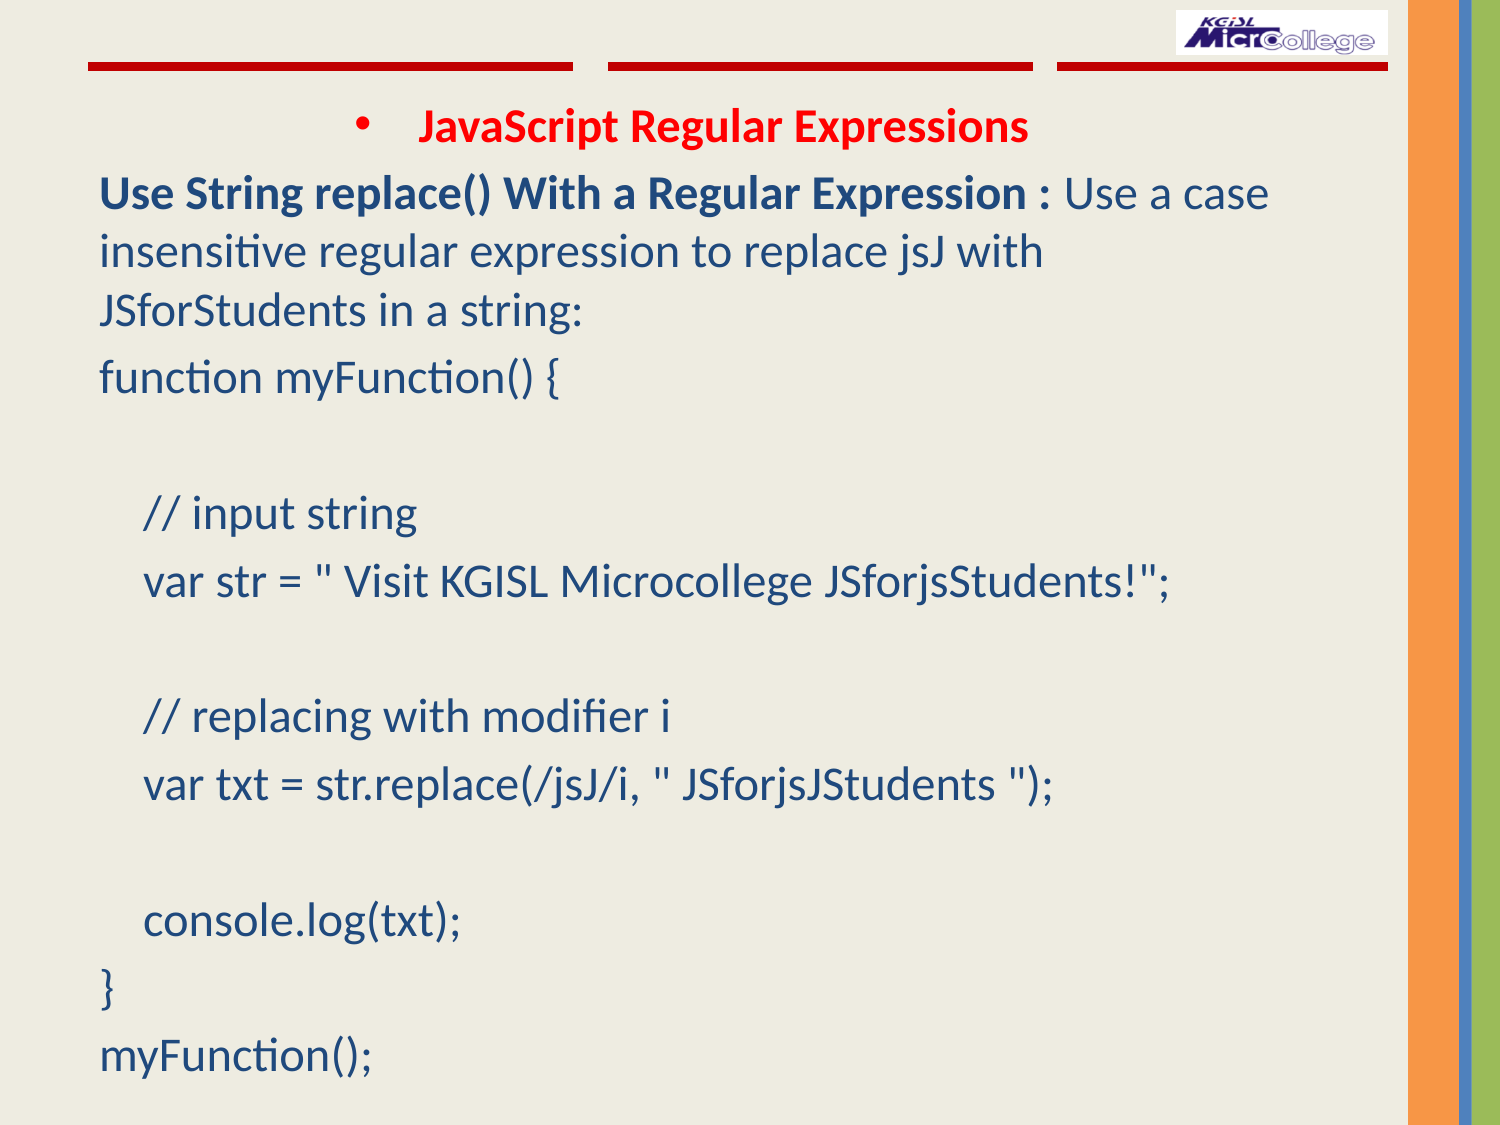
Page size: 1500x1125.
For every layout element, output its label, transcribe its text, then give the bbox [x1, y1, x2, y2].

picture [1175, 10, 1389, 55]
list JavaScript Regular Expressions Use String replace() With a Regular Expression : Use a case insensitive regular expression to replace jsJ with JSforStudents in a string: function myFunction() { // input string var str = " Visit KGISL Microcollege JSforjsStudents!"; // replacing with modifier i var txt = str.replace(/jsJ/i, " JSforjsJStudents "); console.log(txt); } myFunction(); [84, 86, 1310, 1097]
